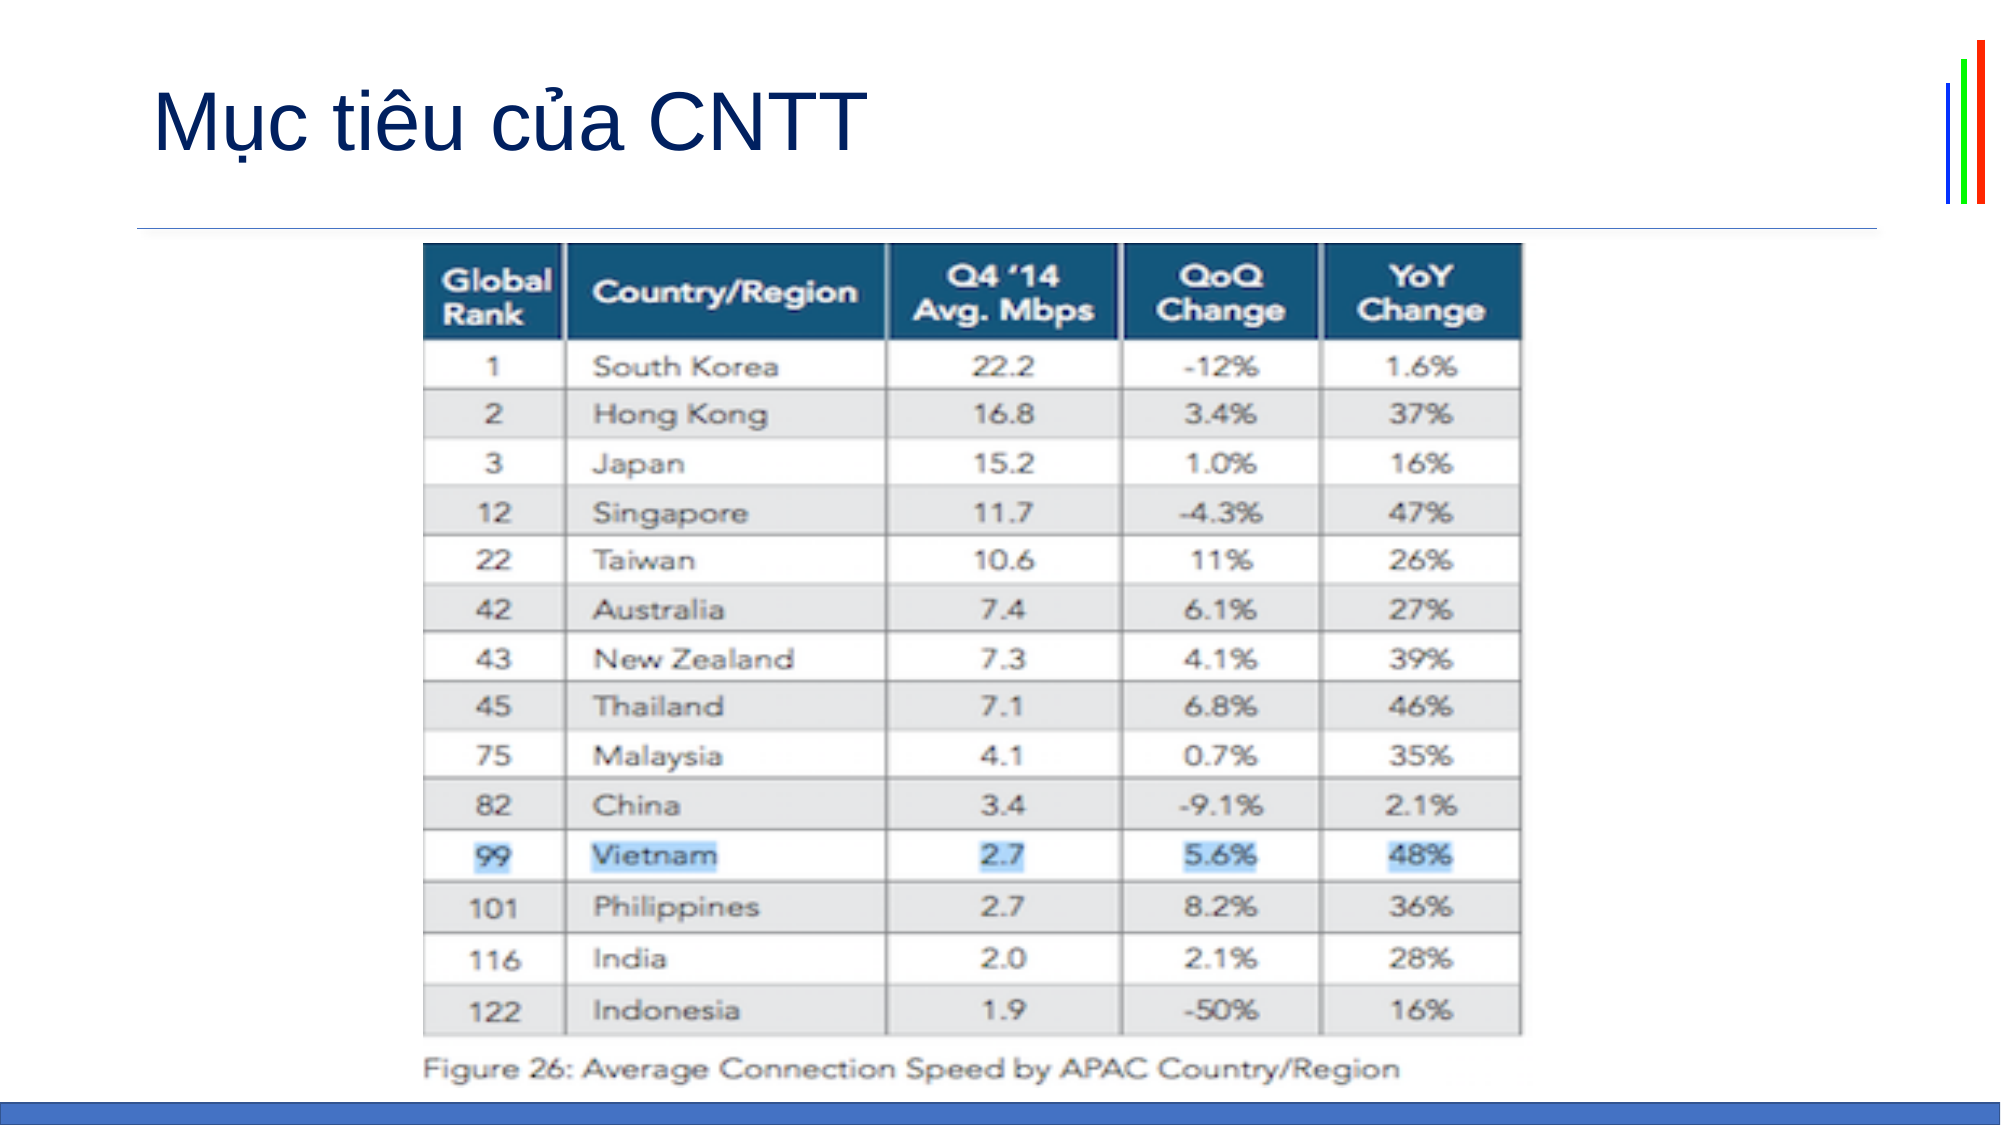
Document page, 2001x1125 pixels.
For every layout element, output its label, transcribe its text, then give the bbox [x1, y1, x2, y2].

picture [423, 243, 1536, 1088]
title Mục tiêu của CNTT [137, 37, 1877, 211]
